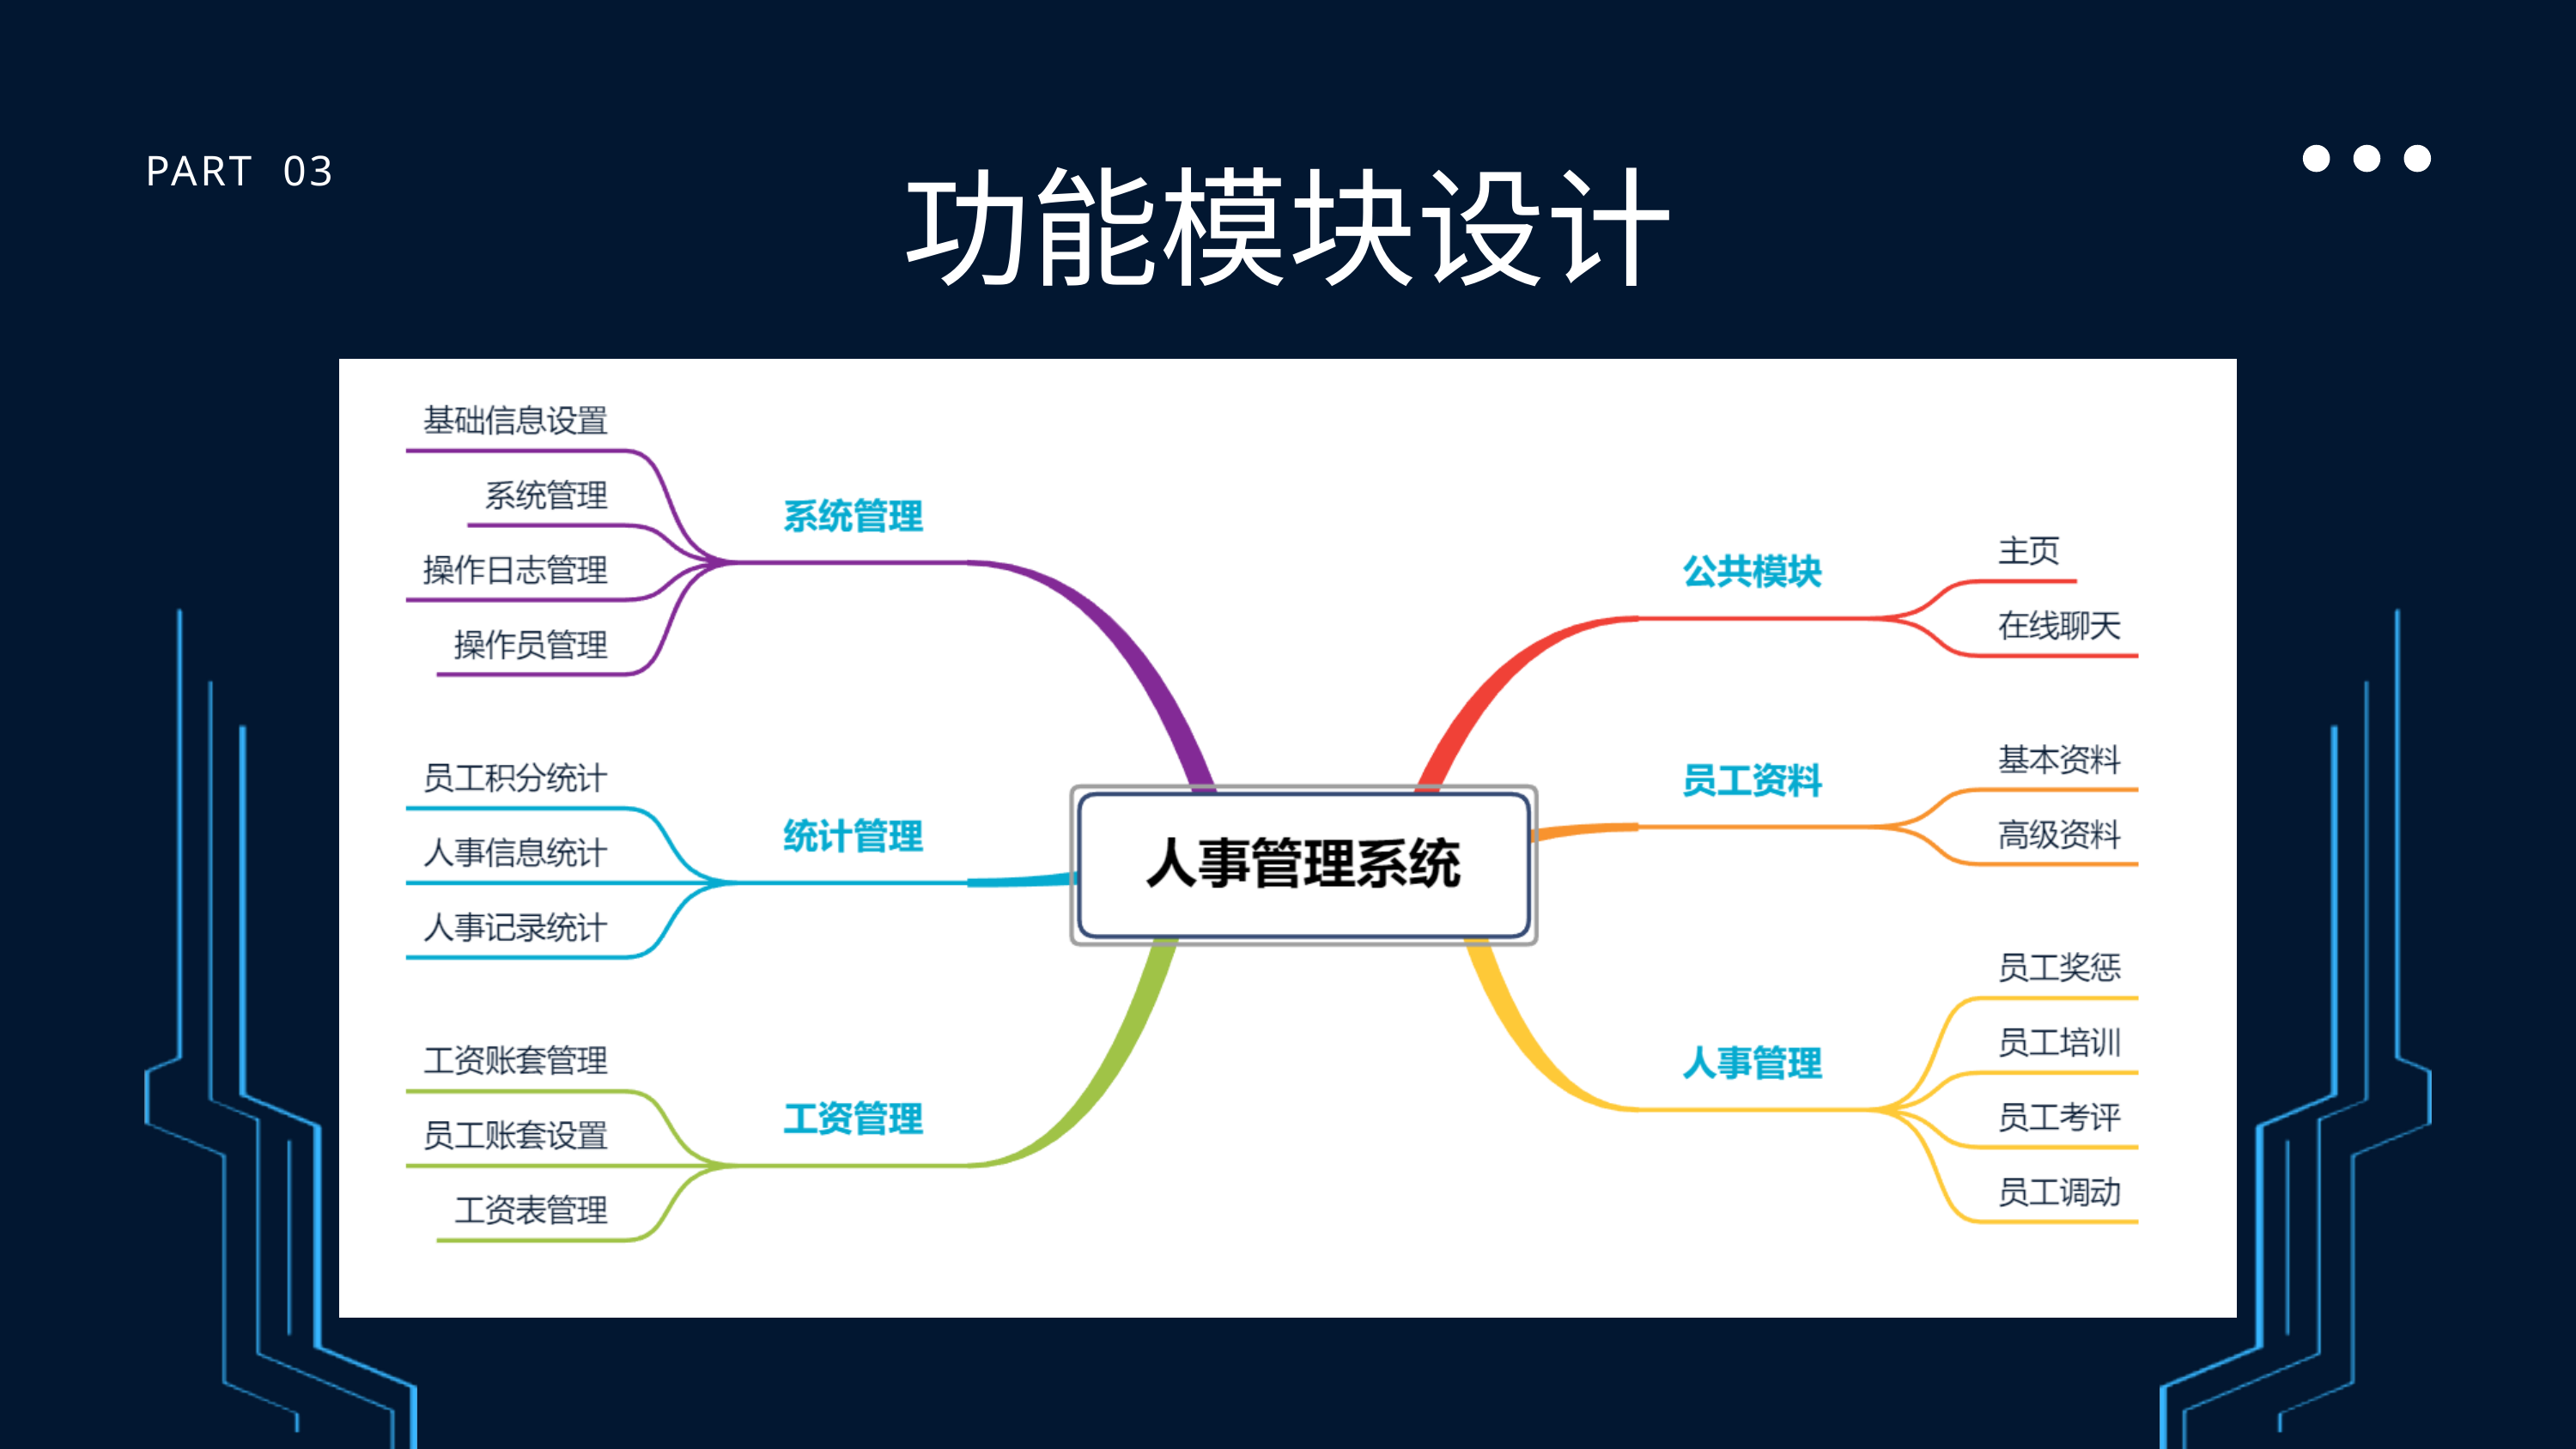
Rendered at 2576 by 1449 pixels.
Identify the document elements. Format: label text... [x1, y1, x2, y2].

text_box PART 03 [144, 136, 409, 195]
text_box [2302, 144, 2330, 173]
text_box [2353, 144, 2381, 173]
text_box 功能模块设计 [661, 122, 1915, 302]
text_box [2403, 144, 2432, 173]
picture [0, 359, 2576, 1449]
